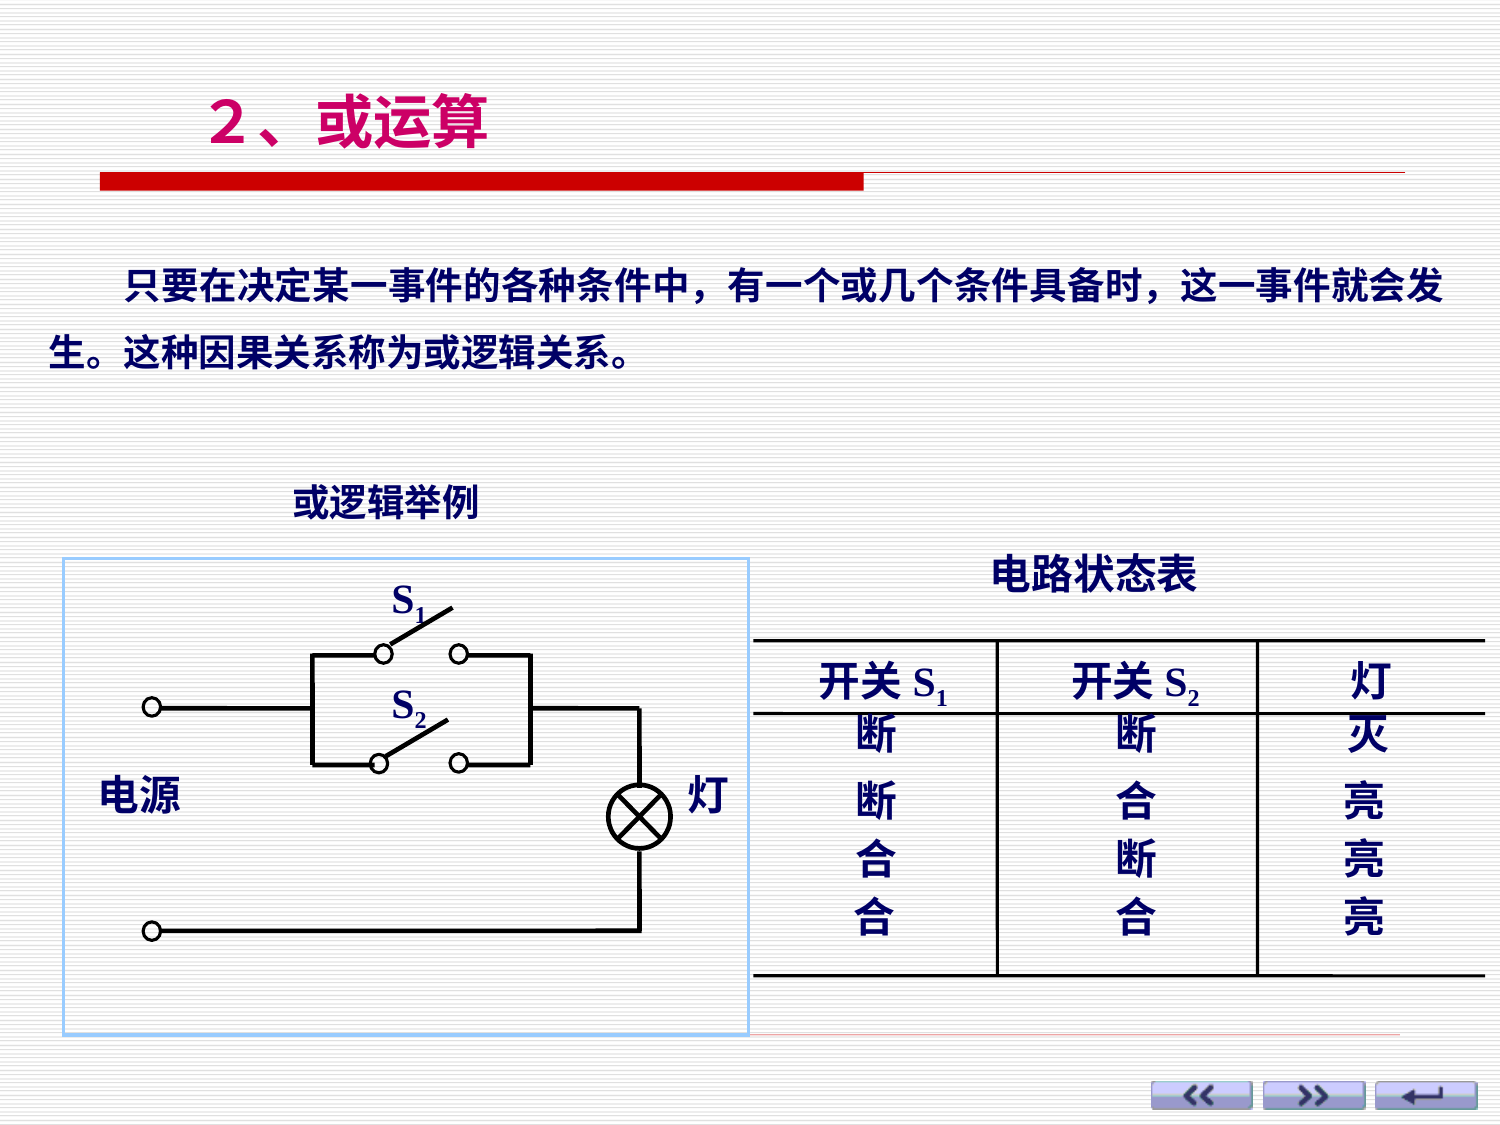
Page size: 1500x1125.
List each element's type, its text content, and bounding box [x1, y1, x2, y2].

text_box 或逻辑举例 [259, 471, 495, 532]
text_box ２、或运算 [88, 78, 666, 163]
text_box 只要在决定某一事件的各种条件中，有一个或几个条件具备时，这一事件就会发生。这种因果关系称为或逻辑关系。 [33, 231, 1459, 382]
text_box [753, 553, 1486, 976]
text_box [63, 558, 749, 1036]
picture [0, 0, 1500, 1125]
